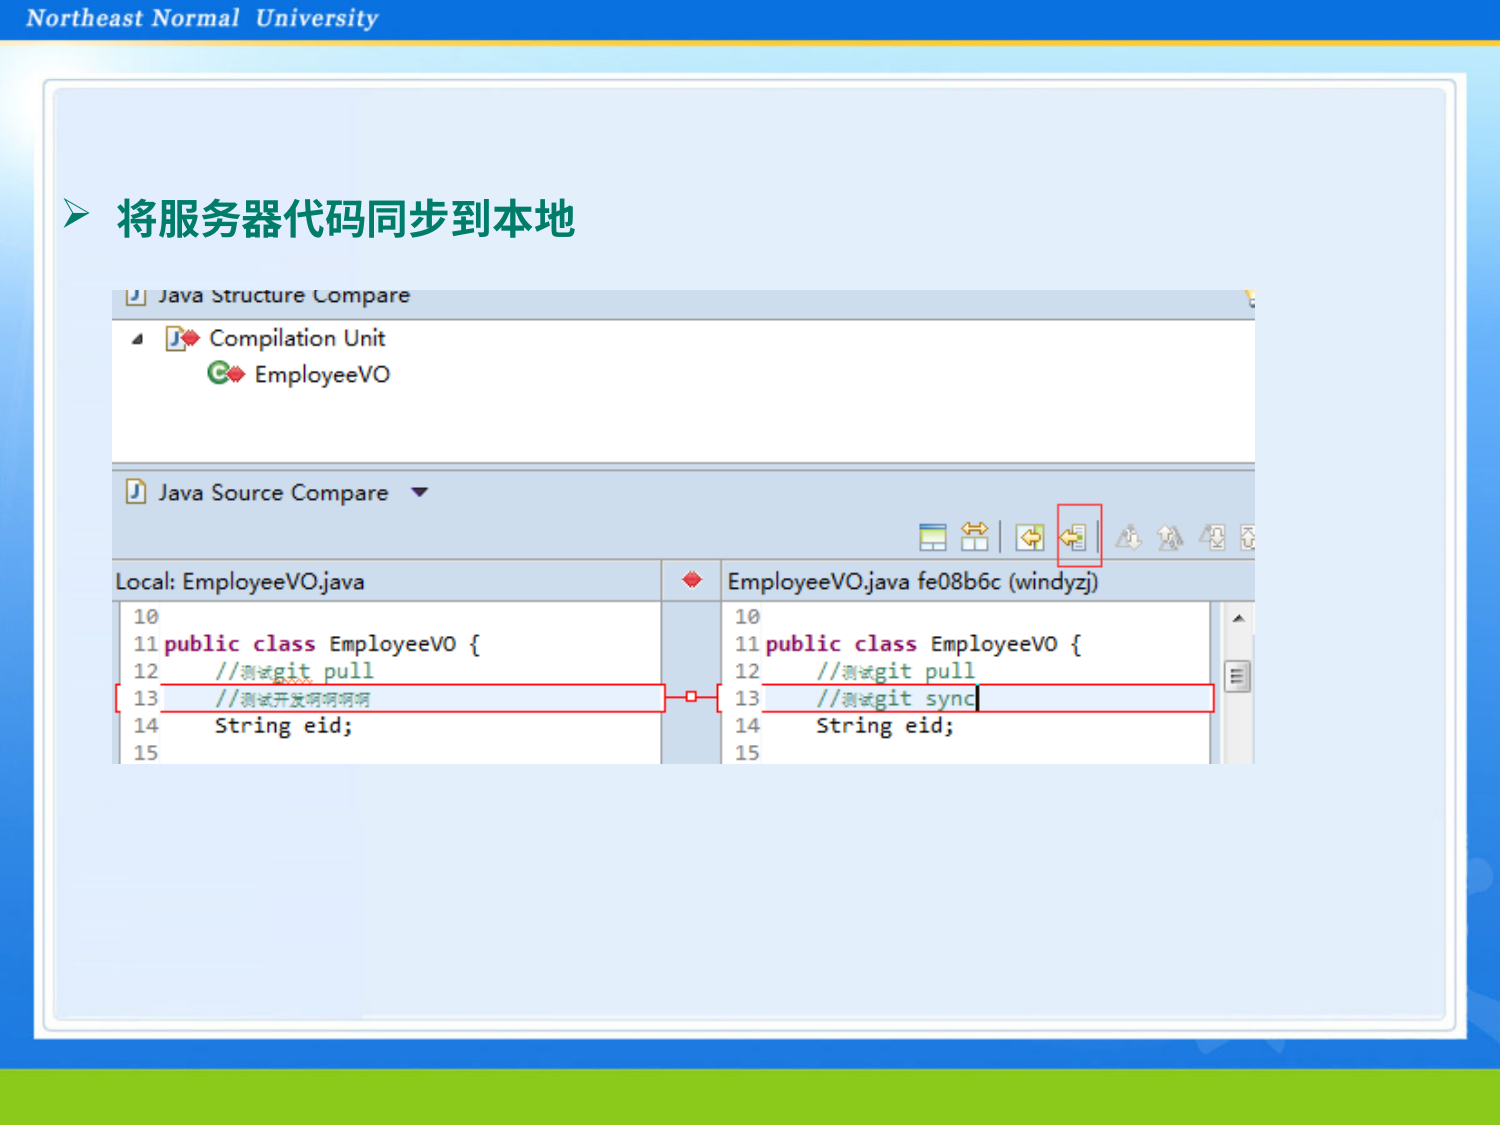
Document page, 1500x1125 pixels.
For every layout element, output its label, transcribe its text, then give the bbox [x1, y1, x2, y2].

picture [0, 0, 1500, 1125]
text_box 将服务器代码同步到本地 [45, 160, 1322, 251]
